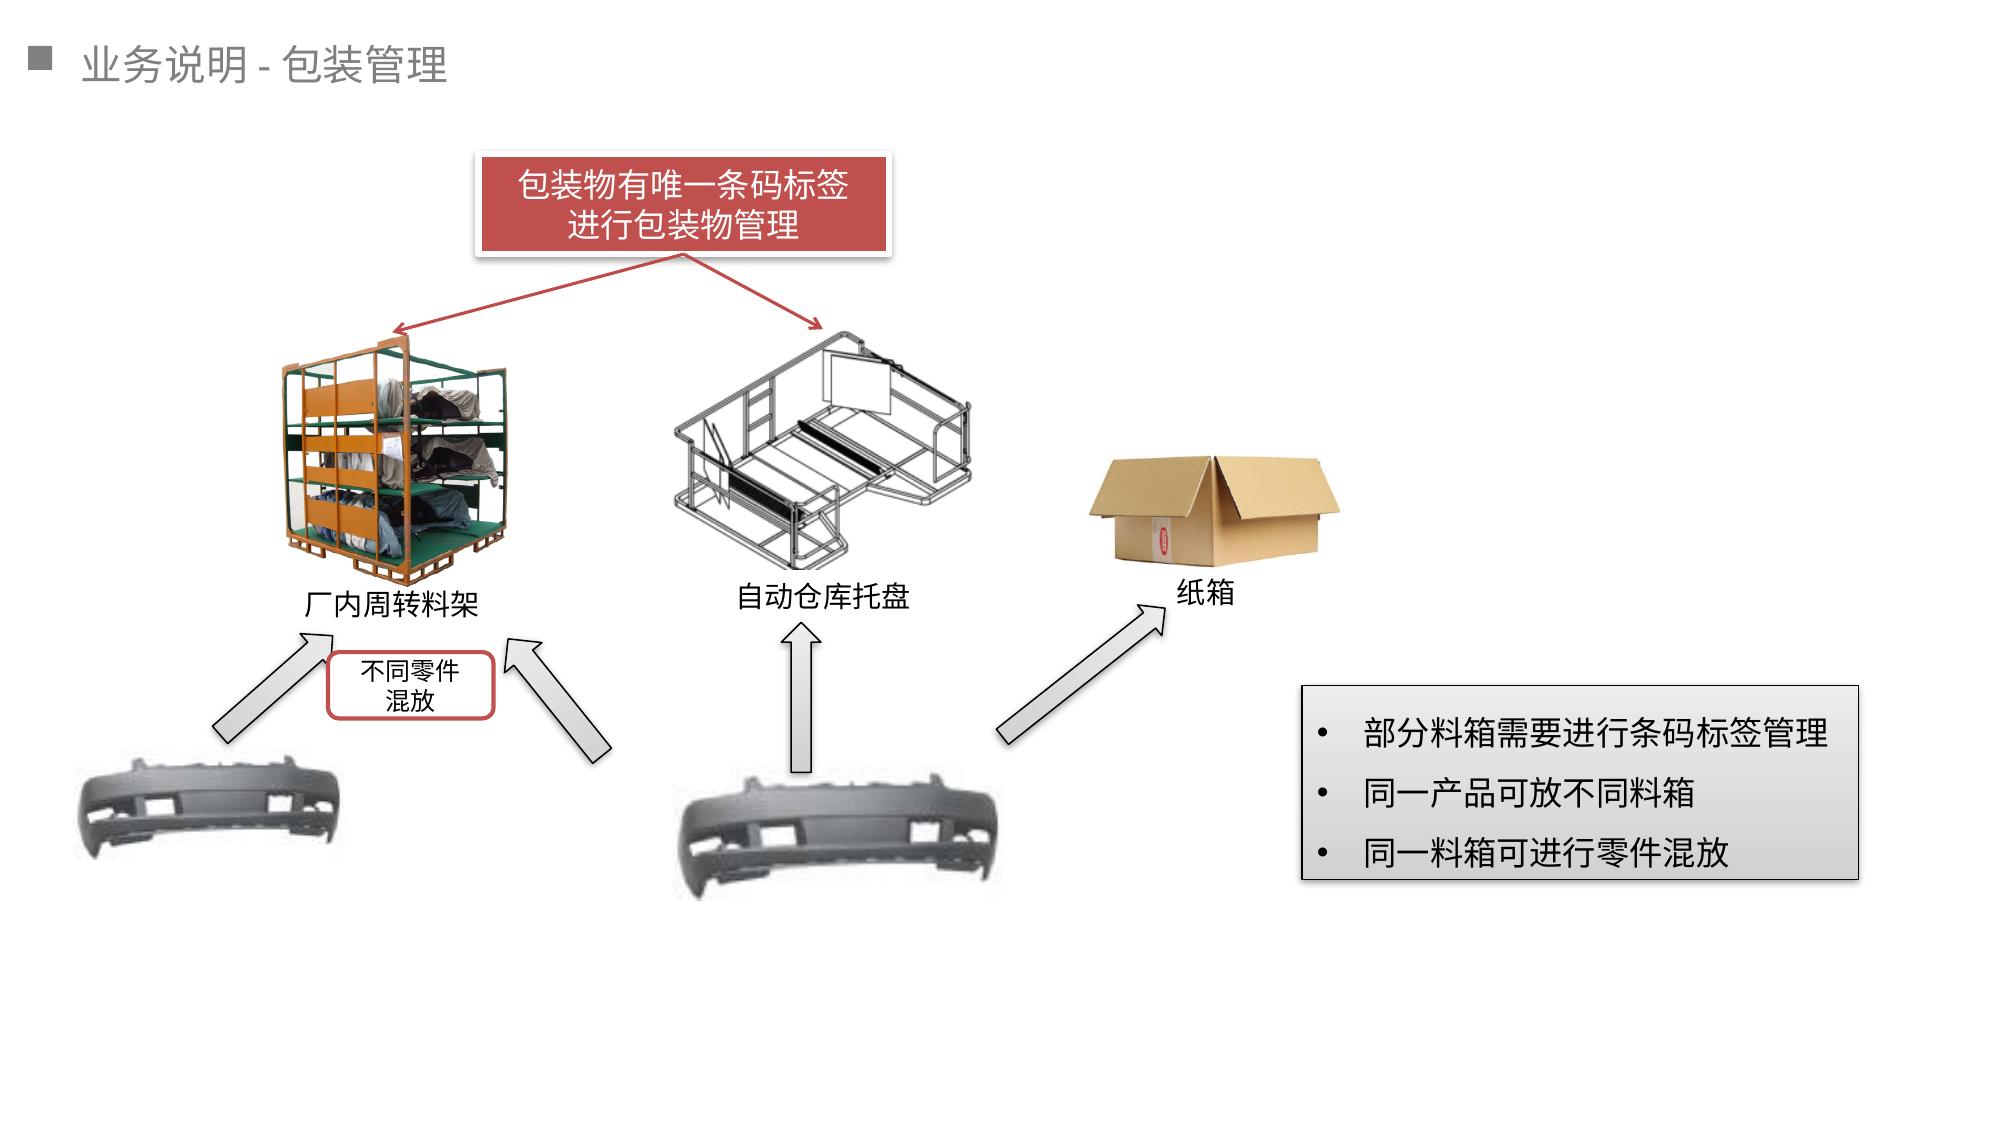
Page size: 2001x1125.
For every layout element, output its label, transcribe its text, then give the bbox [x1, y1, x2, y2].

text_box [780, 630, 822, 760]
text_box [995, 627, 1164, 745]
text_box 不同零件 混放 [325, 650, 496, 721]
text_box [1085, 452, 1344, 619]
picture [71, 746, 348, 861]
text_box 部分料箱需要进行条码标签管理 同一产品可放不同料箱 同一料箱可进行零件混放 [1301, 685, 1859, 880]
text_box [671, 328, 976, 622]
picture [670, 762, 1009, 901]
text_box 业务说明-包装管理 [9, 31, 1358, 96]
text_box [503, 638, 613, 764]
text_box 包装物有唯一条码标签 进行包装物管理 [475, 151, 892, 257]
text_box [683, 253, 824, 330]
text_box [211, 638, 334, 745]
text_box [391, 253, 682, 333]
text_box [275, 331, 509, 630]
